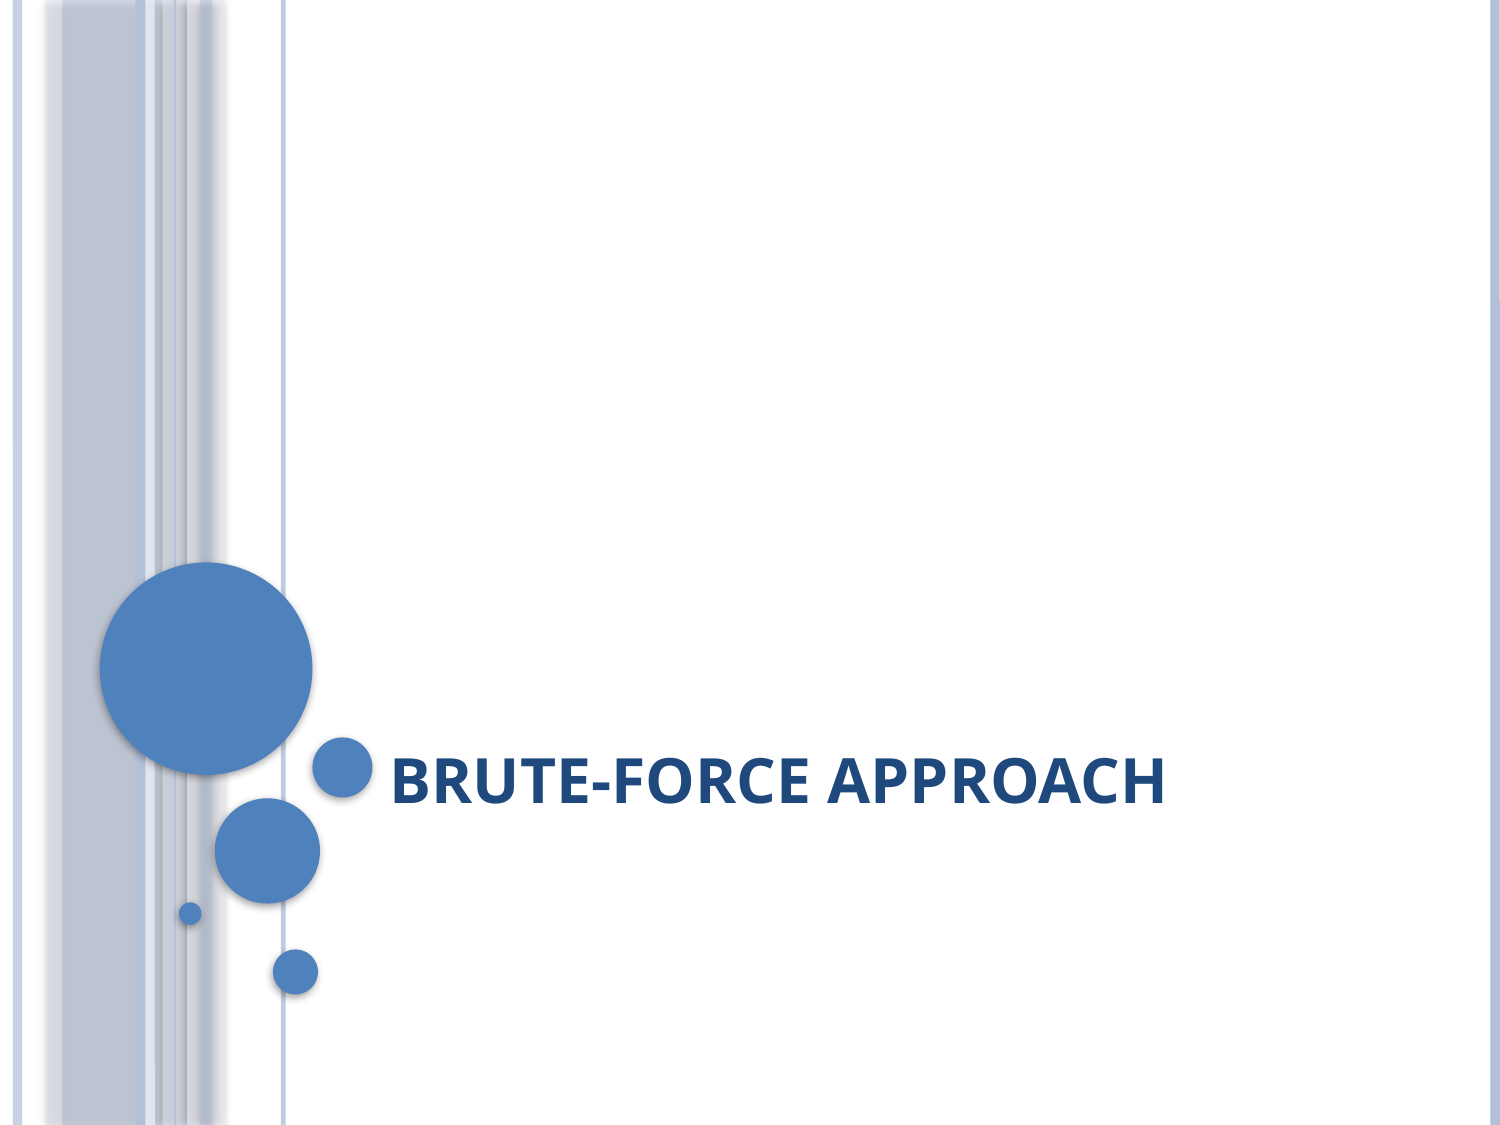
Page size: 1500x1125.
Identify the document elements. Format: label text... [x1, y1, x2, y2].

title Brute-Force Approach [375, 512, 1388, 824]
